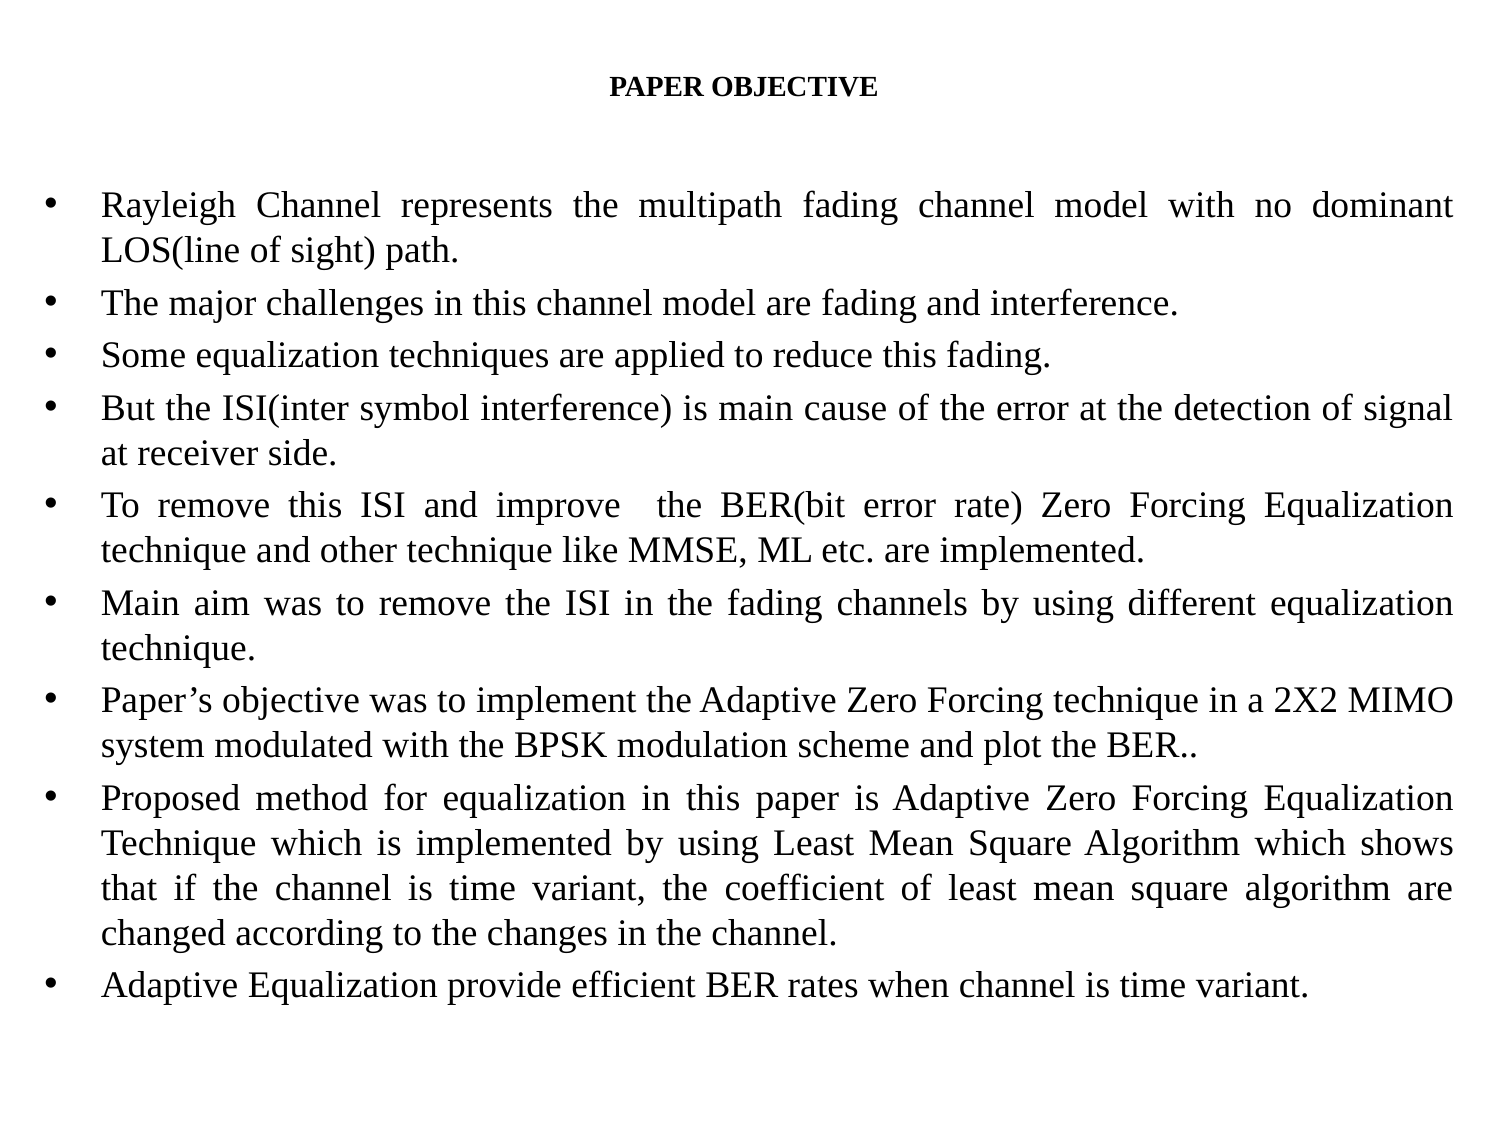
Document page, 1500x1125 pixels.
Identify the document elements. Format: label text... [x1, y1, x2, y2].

list Rayleigh Channel represents the multipath fading channel model with no dominant LOS(line of sight) path. The major challenges in this channel model are fading and interference. Some equalization techniques are applied to reduce this fading. But the ISI(inter symbol interference) is main cause of the error at the detection of signal at receiver side. To remove this ISI and improve the BER(bit error rate) Zero Forcing Equalization technique and other technique like MMSE, ML etc. are implemented. Main aim was to remove the ISI in the fading channels by using different equalization technique. Paper’s objective was to implement the Adaptive Zero Forcing technique in a 2X2 MIMO system modulated with the BPSK modulation scheme and plot the BER.. Proposed method for equalization in this paper is Adaptive Zero Forcing Equalization Technique which is implemented by using Least Mean Square Algorithm which shows that if the channel is time variant, the coefficient of least mean square algorithm are changed according to the changes in the channel. Adaptive Equalization provide efficient BER rates when channel is time variant. [29, 172, 1471, 1047]
title PAPER OBJECTIVE [64, 42, 1415, 114]
